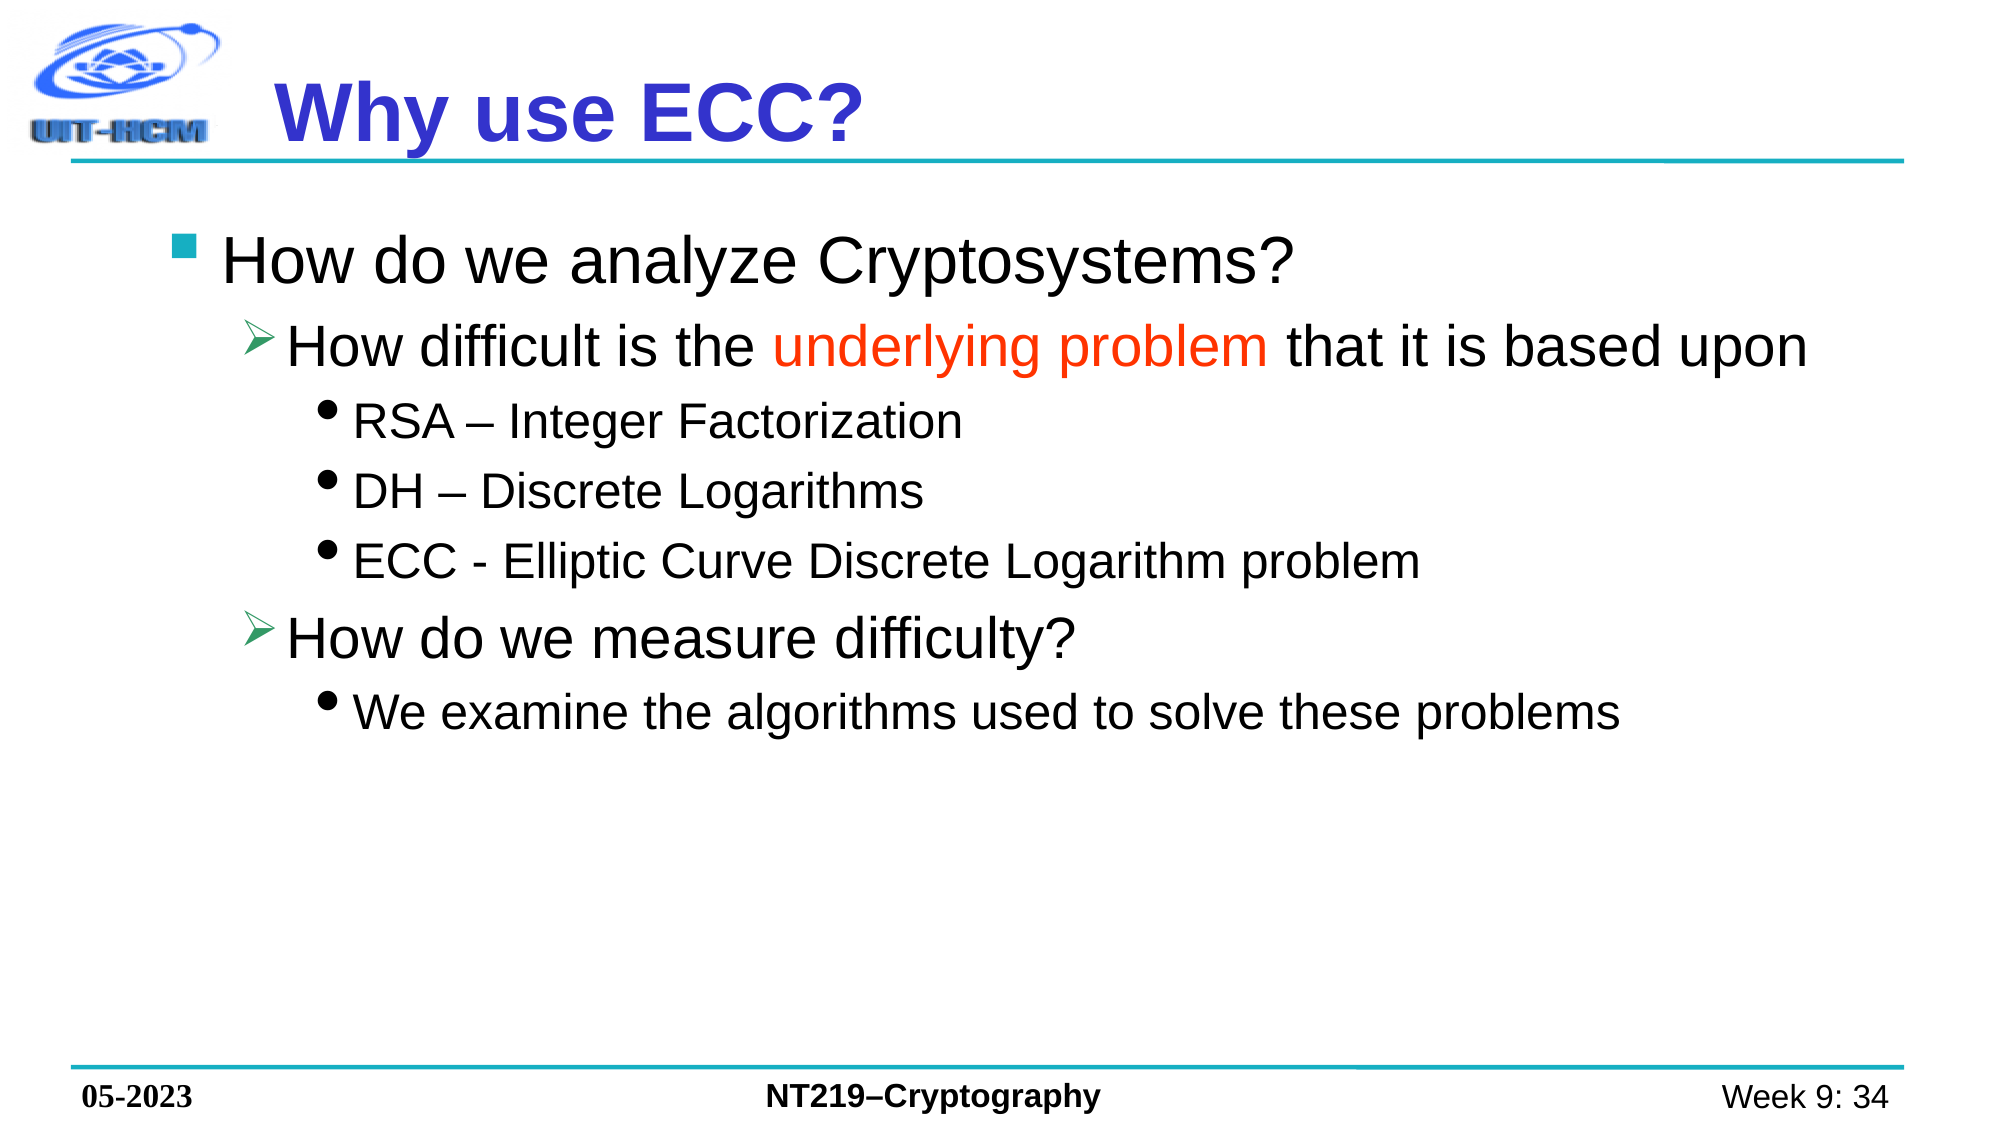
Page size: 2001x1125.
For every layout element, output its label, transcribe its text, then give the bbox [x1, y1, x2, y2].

picture [7, 9, 244, 155]
title Why use ECC? [259, 42, 1867, 173]
list How do we analyze Cryptosystems? How difficult is the underlying problem that it is based upon RSA – Integer Factorization DH – Discrete Logarithms ECC - Elliptic Curve Discrete Logarithm problem How do we measure difficulty? We examine the algorithms used to solve these problems [150, 209, 1850, 1025]
